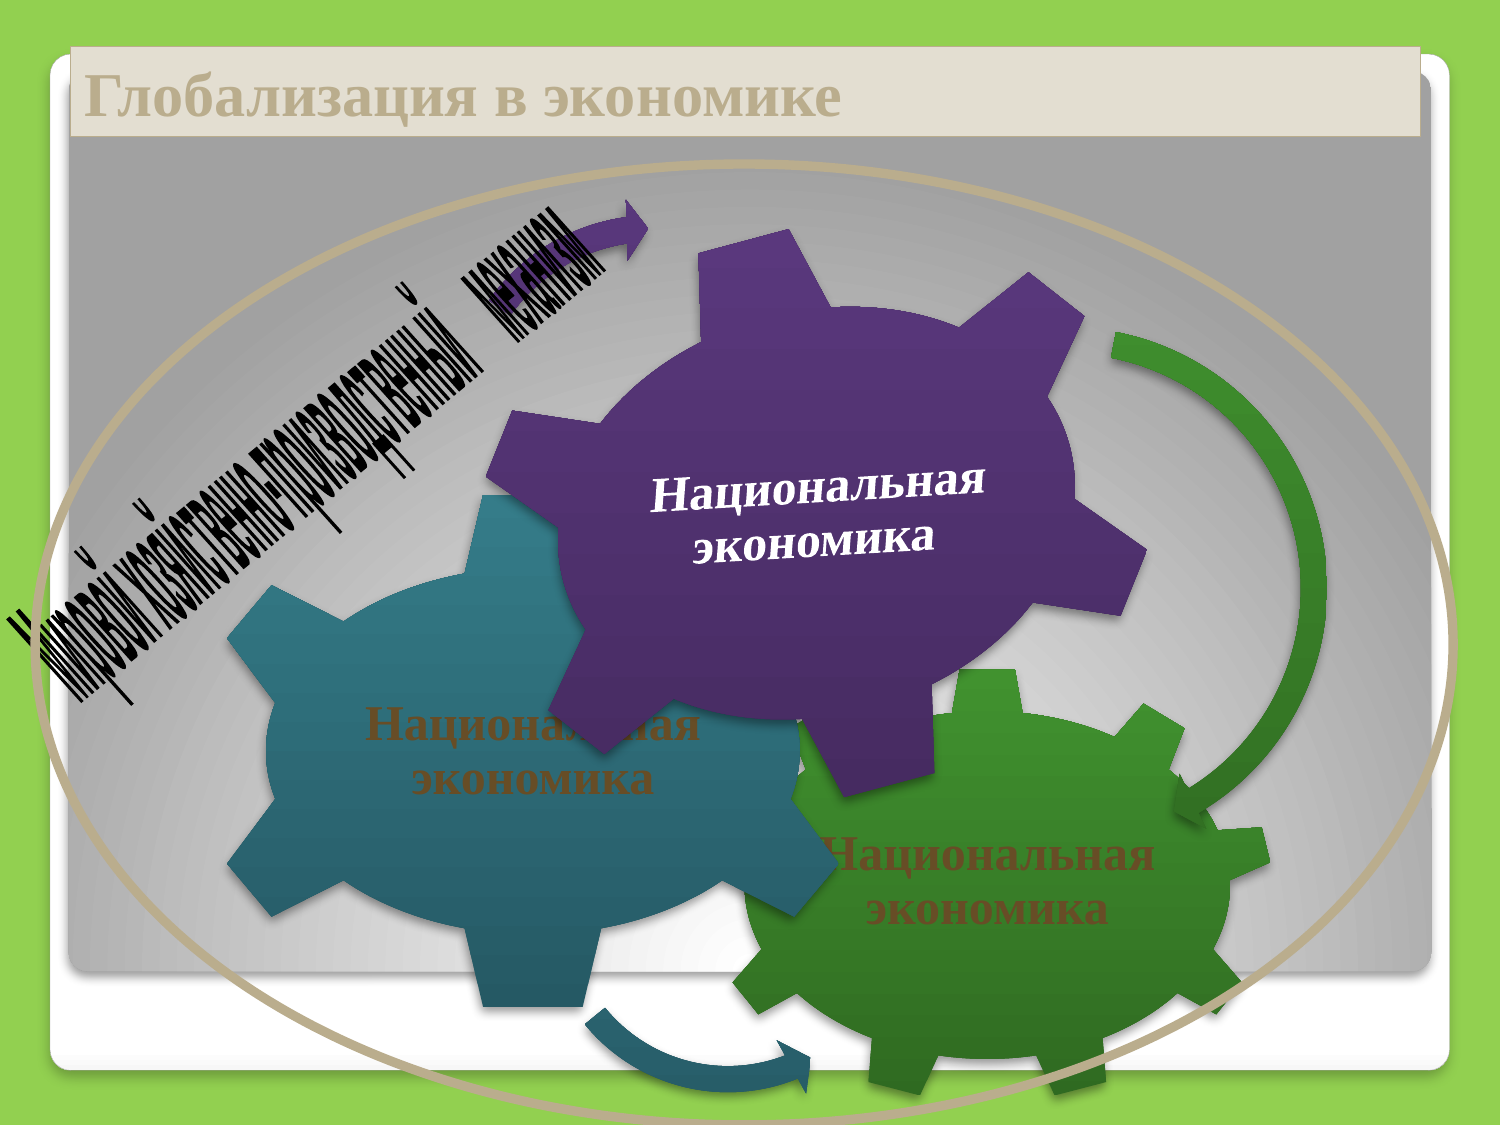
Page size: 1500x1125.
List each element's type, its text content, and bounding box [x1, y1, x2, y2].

text_box [31, 349, 179, 940]
text_box [1281, 326, 1457, 963]
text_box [187, 222, 1274, 1014]
text_box [303, 1025, 1185, 1125]
text_box [399, 160, 1090, 221]
title Глобализация в экономике [70, 46, 1421, 137]
